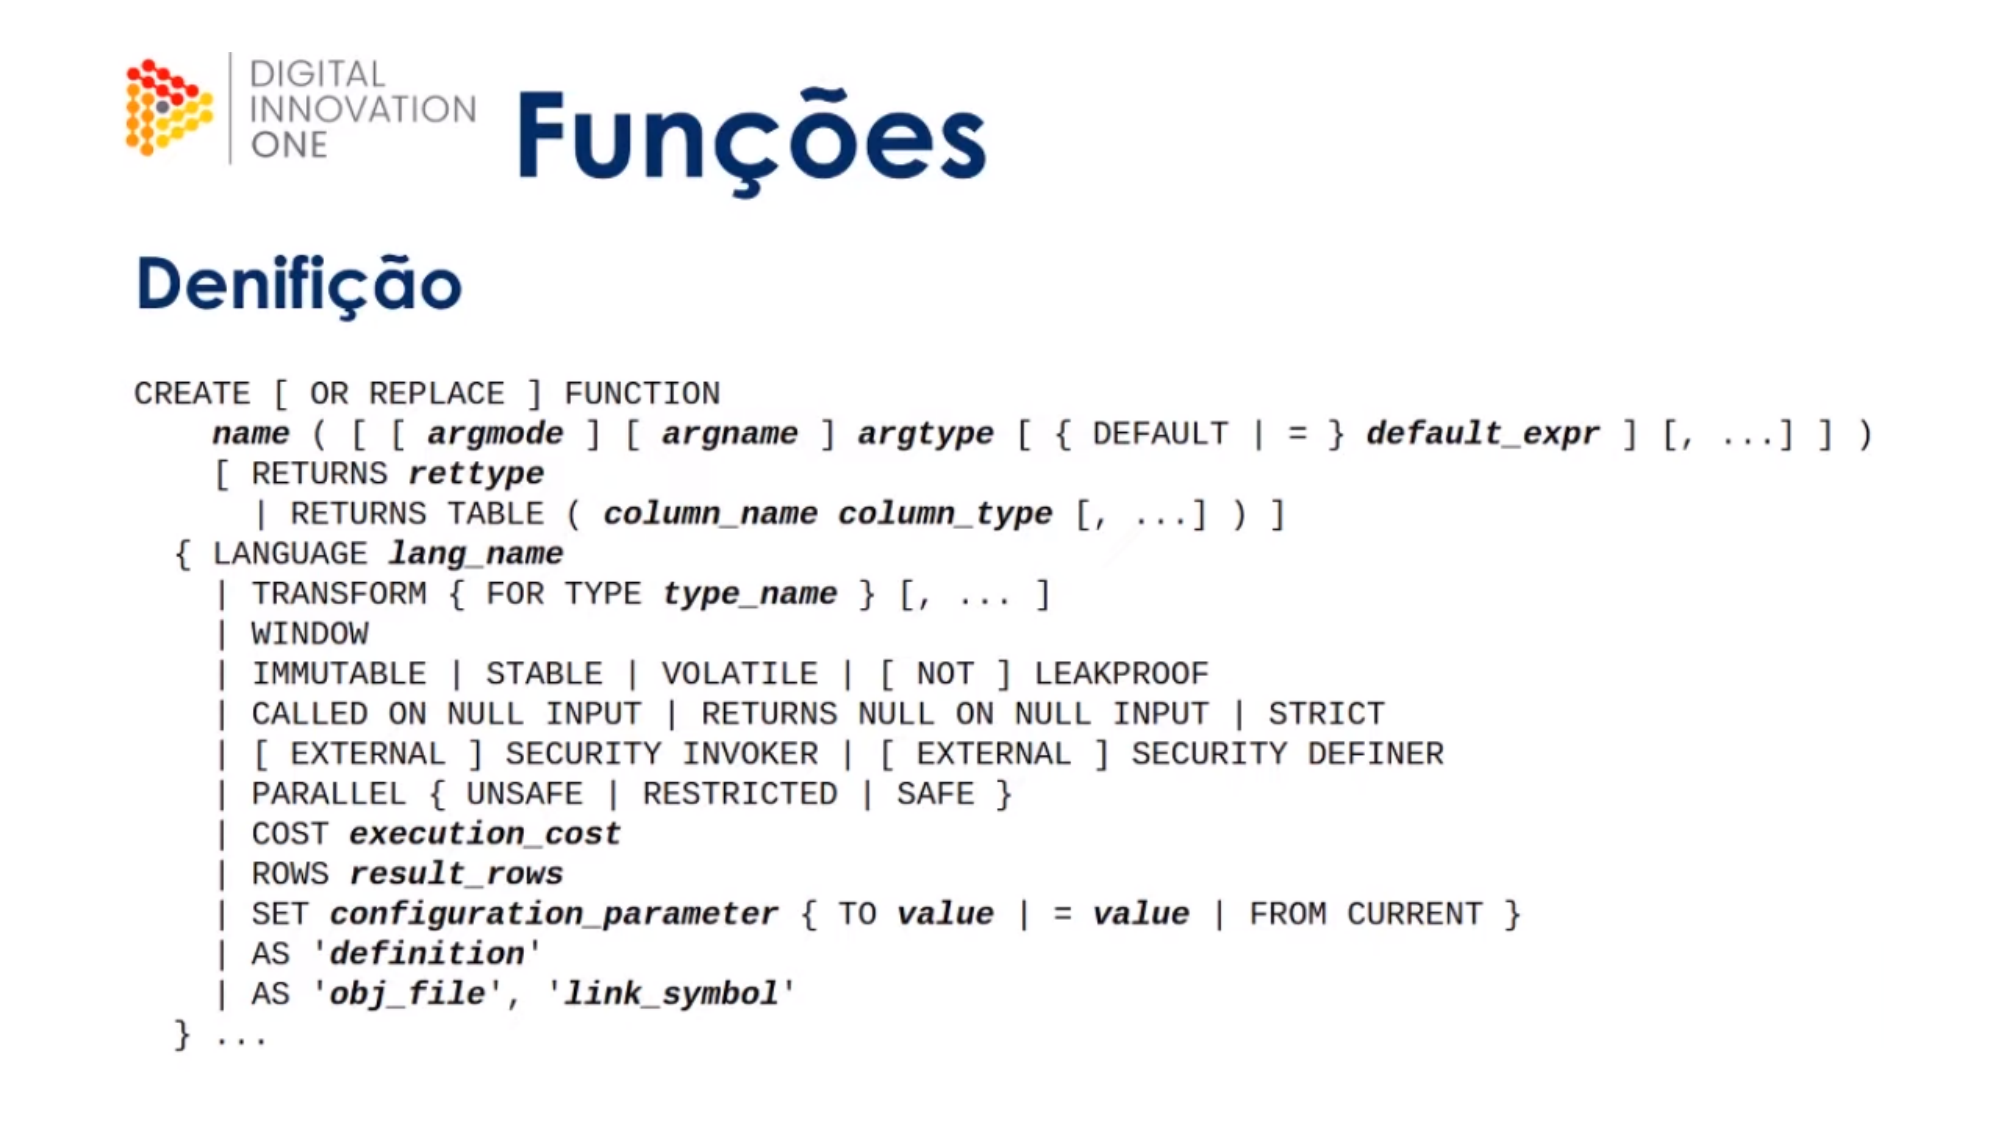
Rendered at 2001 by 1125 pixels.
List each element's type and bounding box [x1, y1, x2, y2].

picture [116, 52, 1884, 1073]
